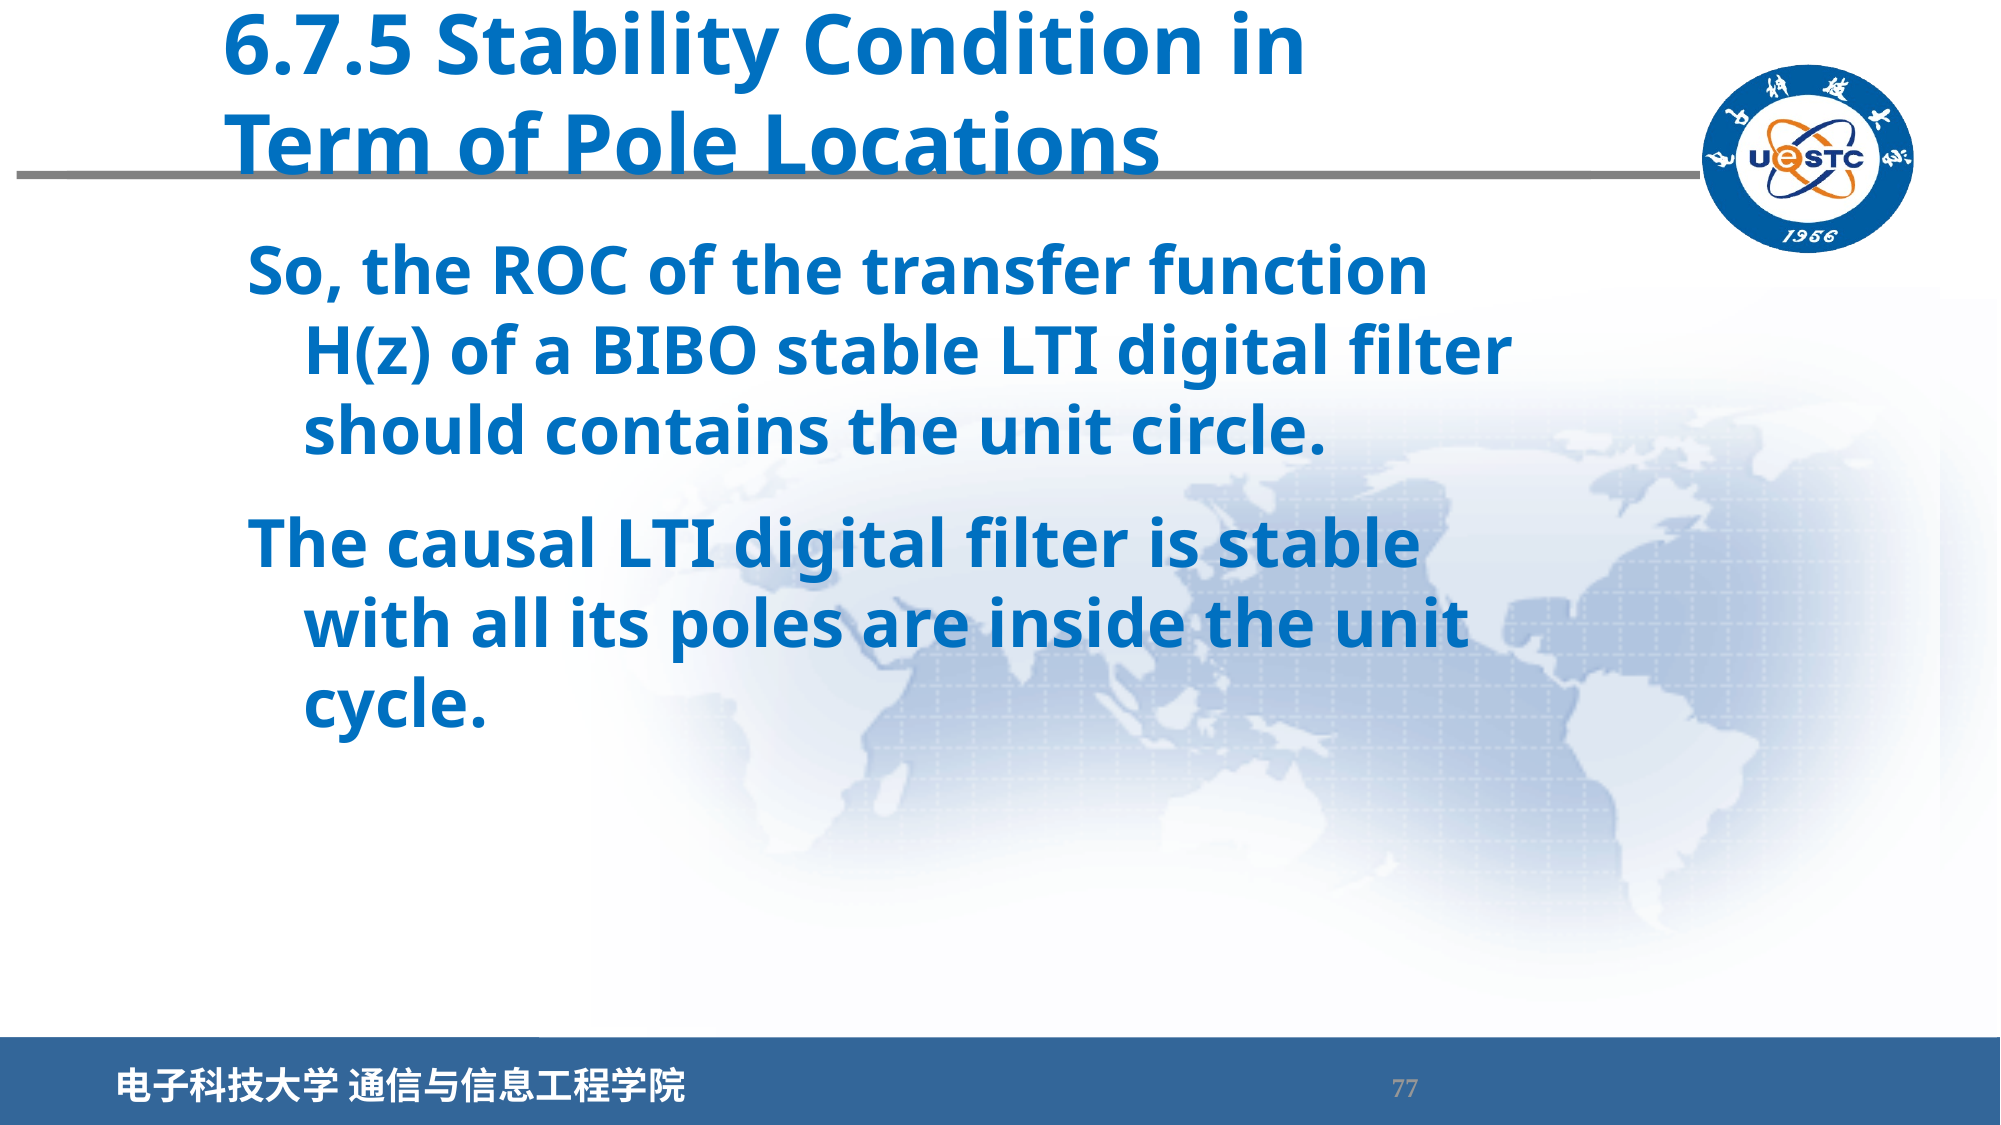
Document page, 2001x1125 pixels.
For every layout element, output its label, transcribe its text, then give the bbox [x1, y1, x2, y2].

title 6.7.5 Stability Condition in Term of Pole Locations [208, 0, 1513, 199]
picture [1679, 56, 1968, 262]
list So, the ROC of the transfer function H(z) of a BIBO stable LTI digital filter should contains the unit circle. The causal LTI digital filter is stable with all its poles are inside the unit cycle. [232, 219, 1543, 770]
picture [483, 287, 1997, 1037]
